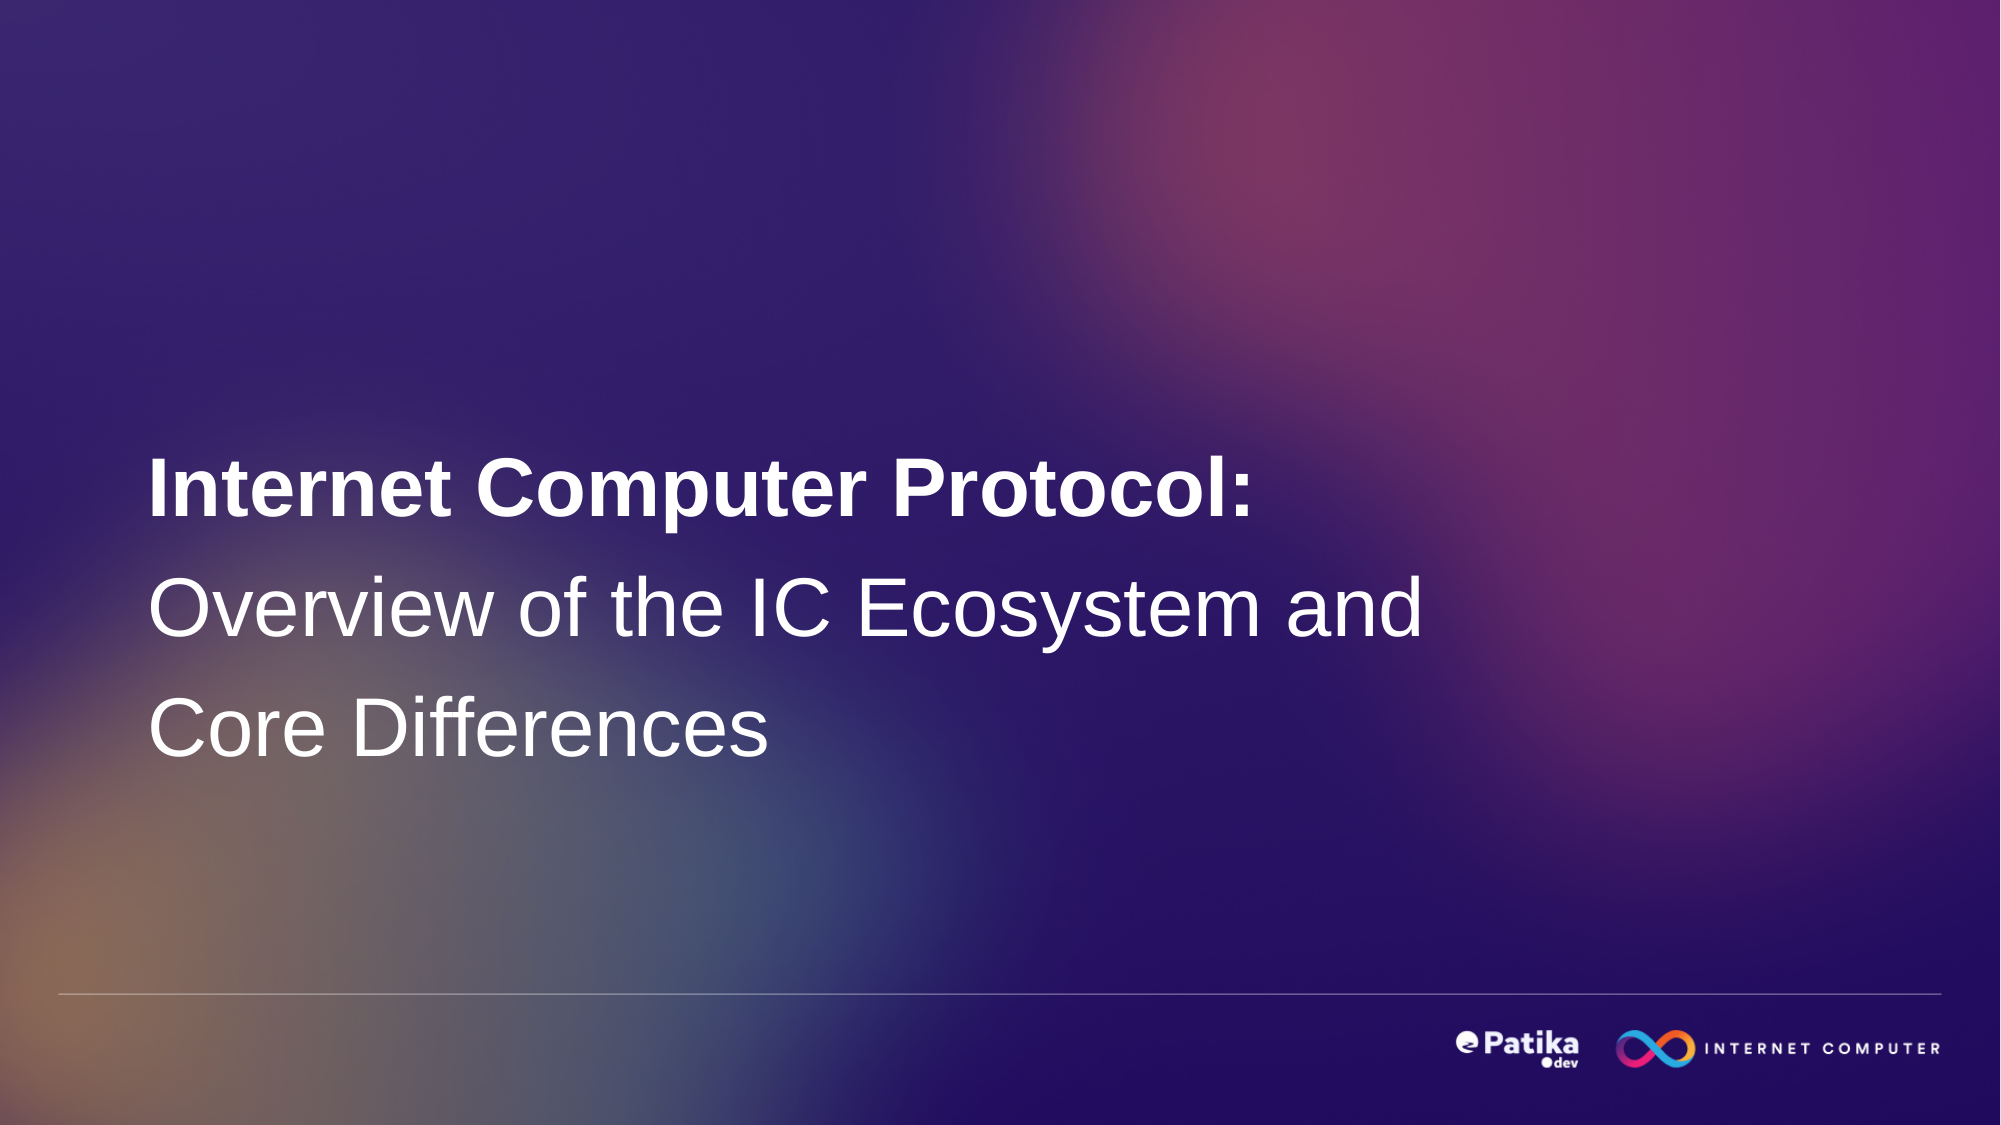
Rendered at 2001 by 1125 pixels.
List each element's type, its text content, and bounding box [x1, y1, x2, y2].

text_box Internet Computer Protocol: Overview of the IC Ecosystem and Core Differences [147, 413, 1606, 908]
picture [0, 0, 2001, 1125]
